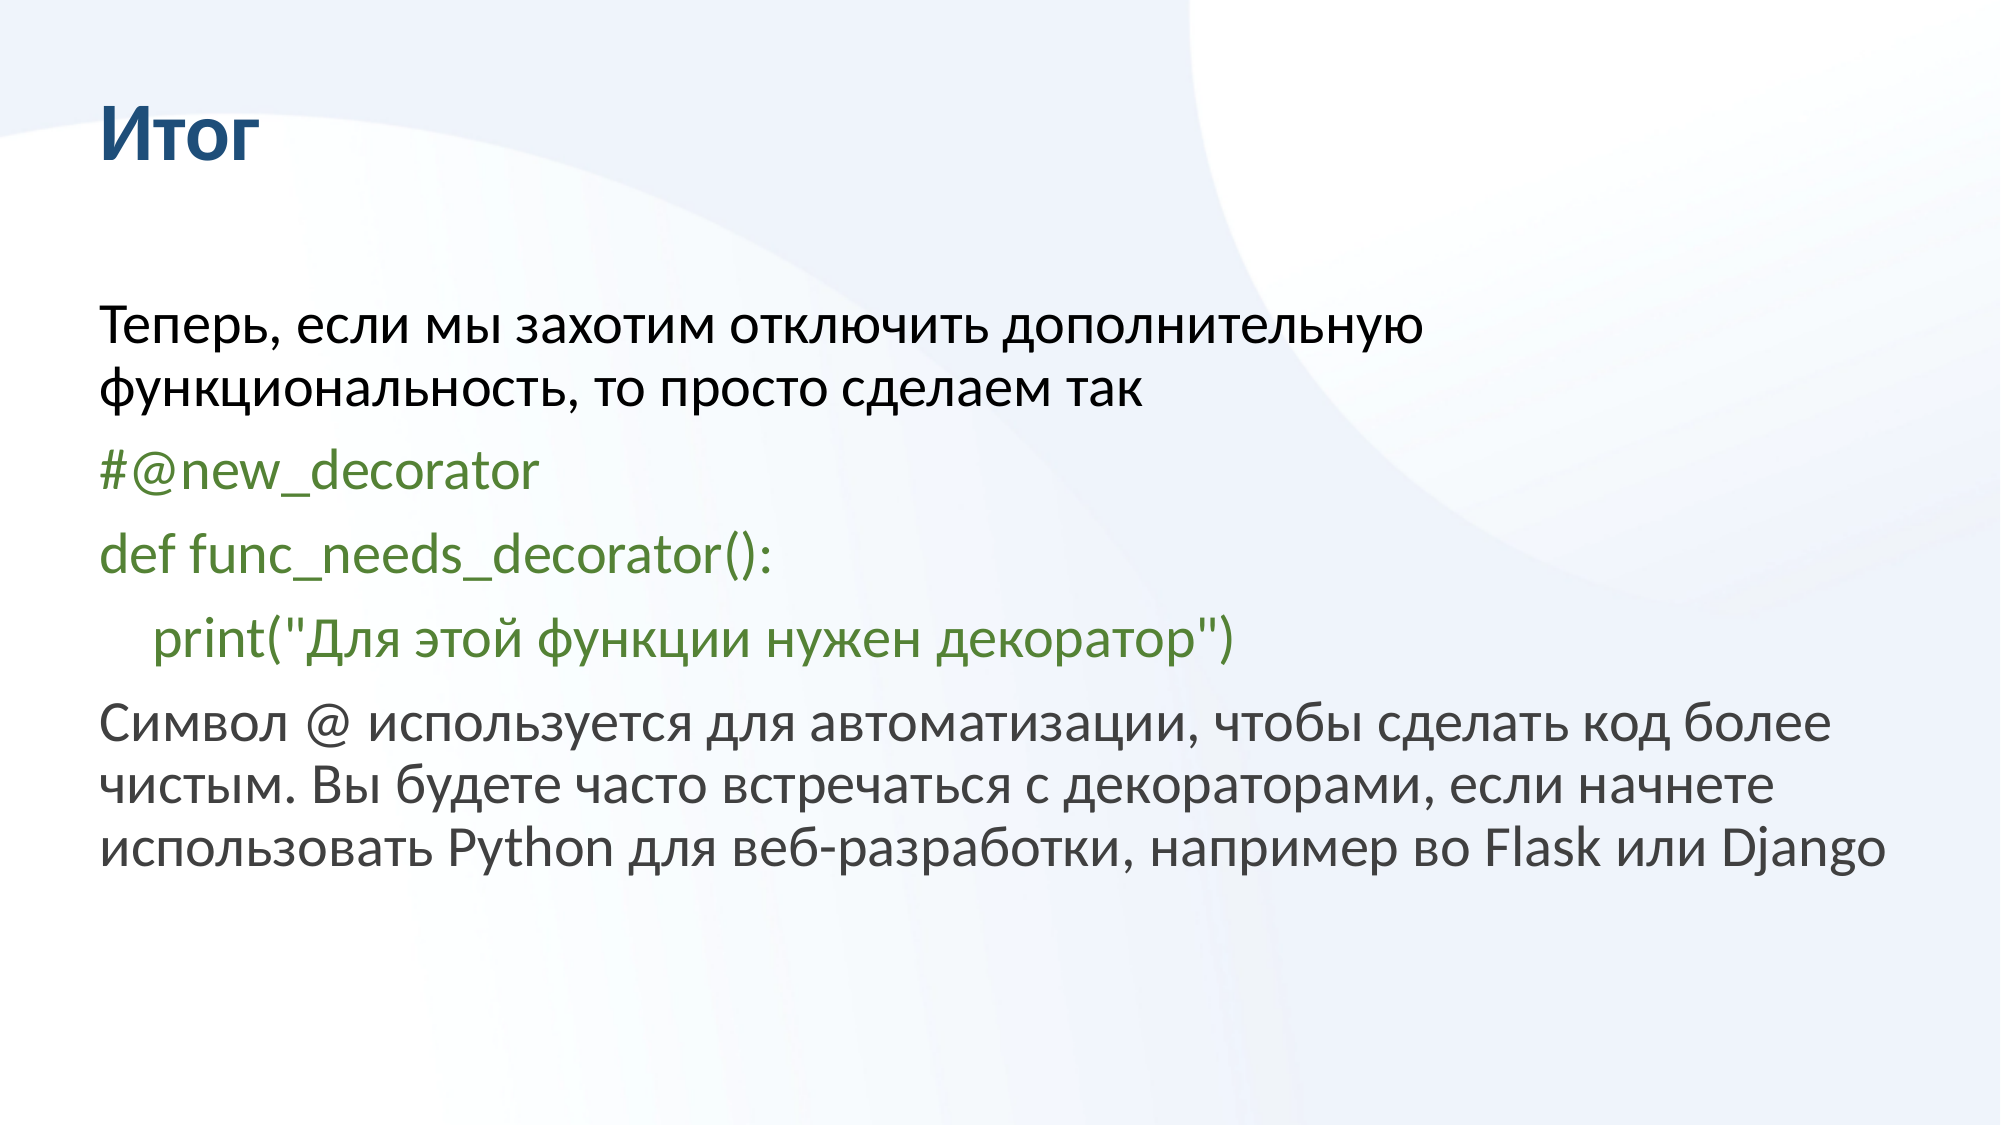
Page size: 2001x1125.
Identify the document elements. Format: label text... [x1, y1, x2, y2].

list Теперь, если мы захотим отключить дополнительную функциональность, то просто сделаем так #@new_decorator def func_needs_decorator(): print("Для этой функции нужен декоратор") Символ @ используется для автоматизации, чтобы сделать код более чистым. Вы будете часто встречаться с декораторами, если начнете использовать Python для веб-разработки, например во Flask или Django [84, 285, 1922, 1041]
picture [0, 0, 2001, 1125]
title Итог [84, 24, 1922, 243]
